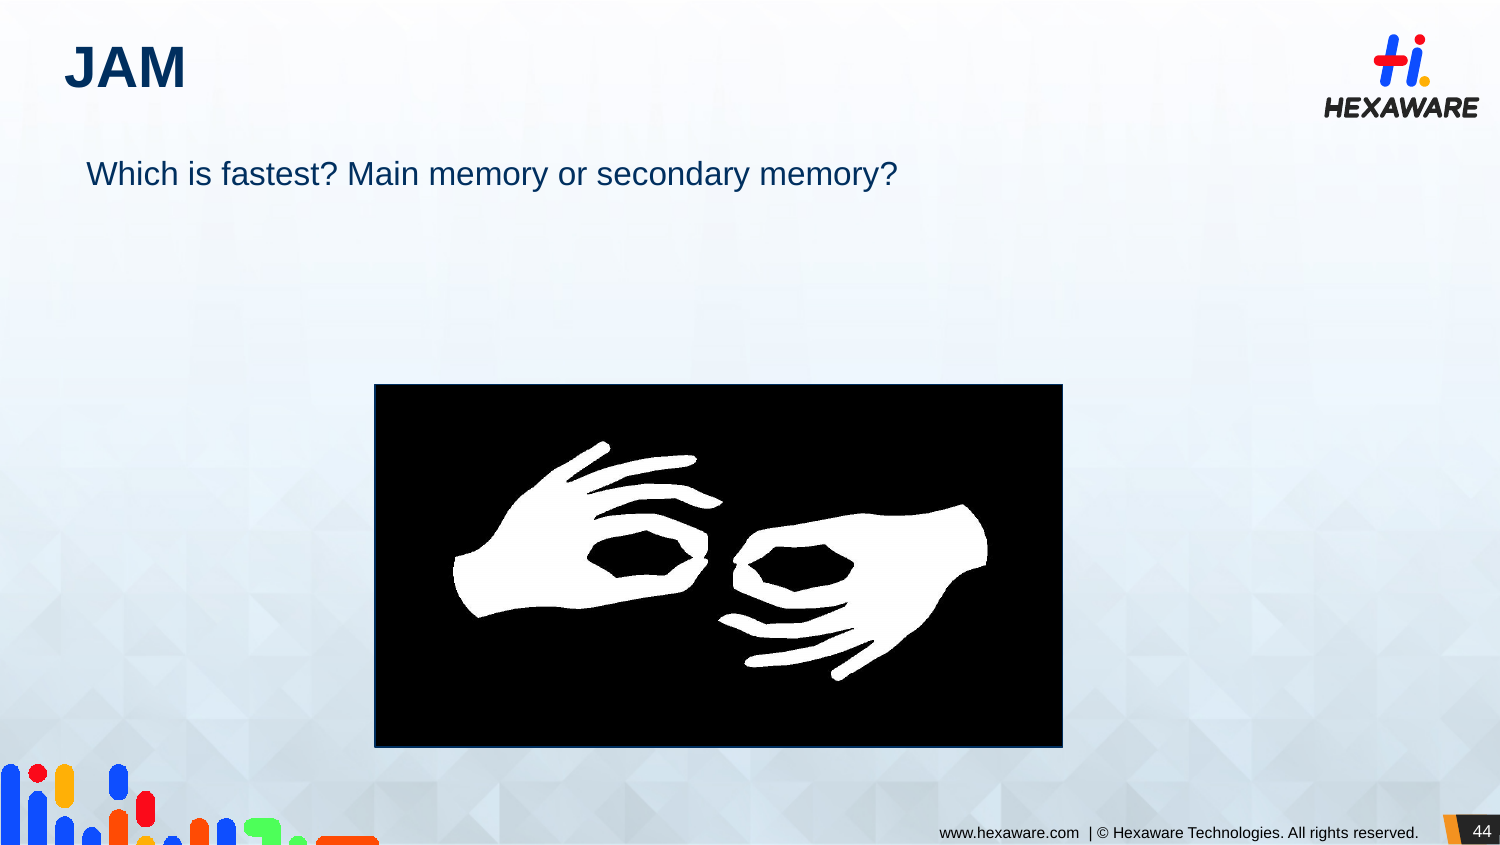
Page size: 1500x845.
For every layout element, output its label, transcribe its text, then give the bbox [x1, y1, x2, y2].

title JAM [52, 26, 1141, 102]
picture [0, 0, 1500, 845]
text_box [374, 384, 1063, 748]
list Which is fastest? Main memory or secondary memory? [75, 146, 950, 385]
